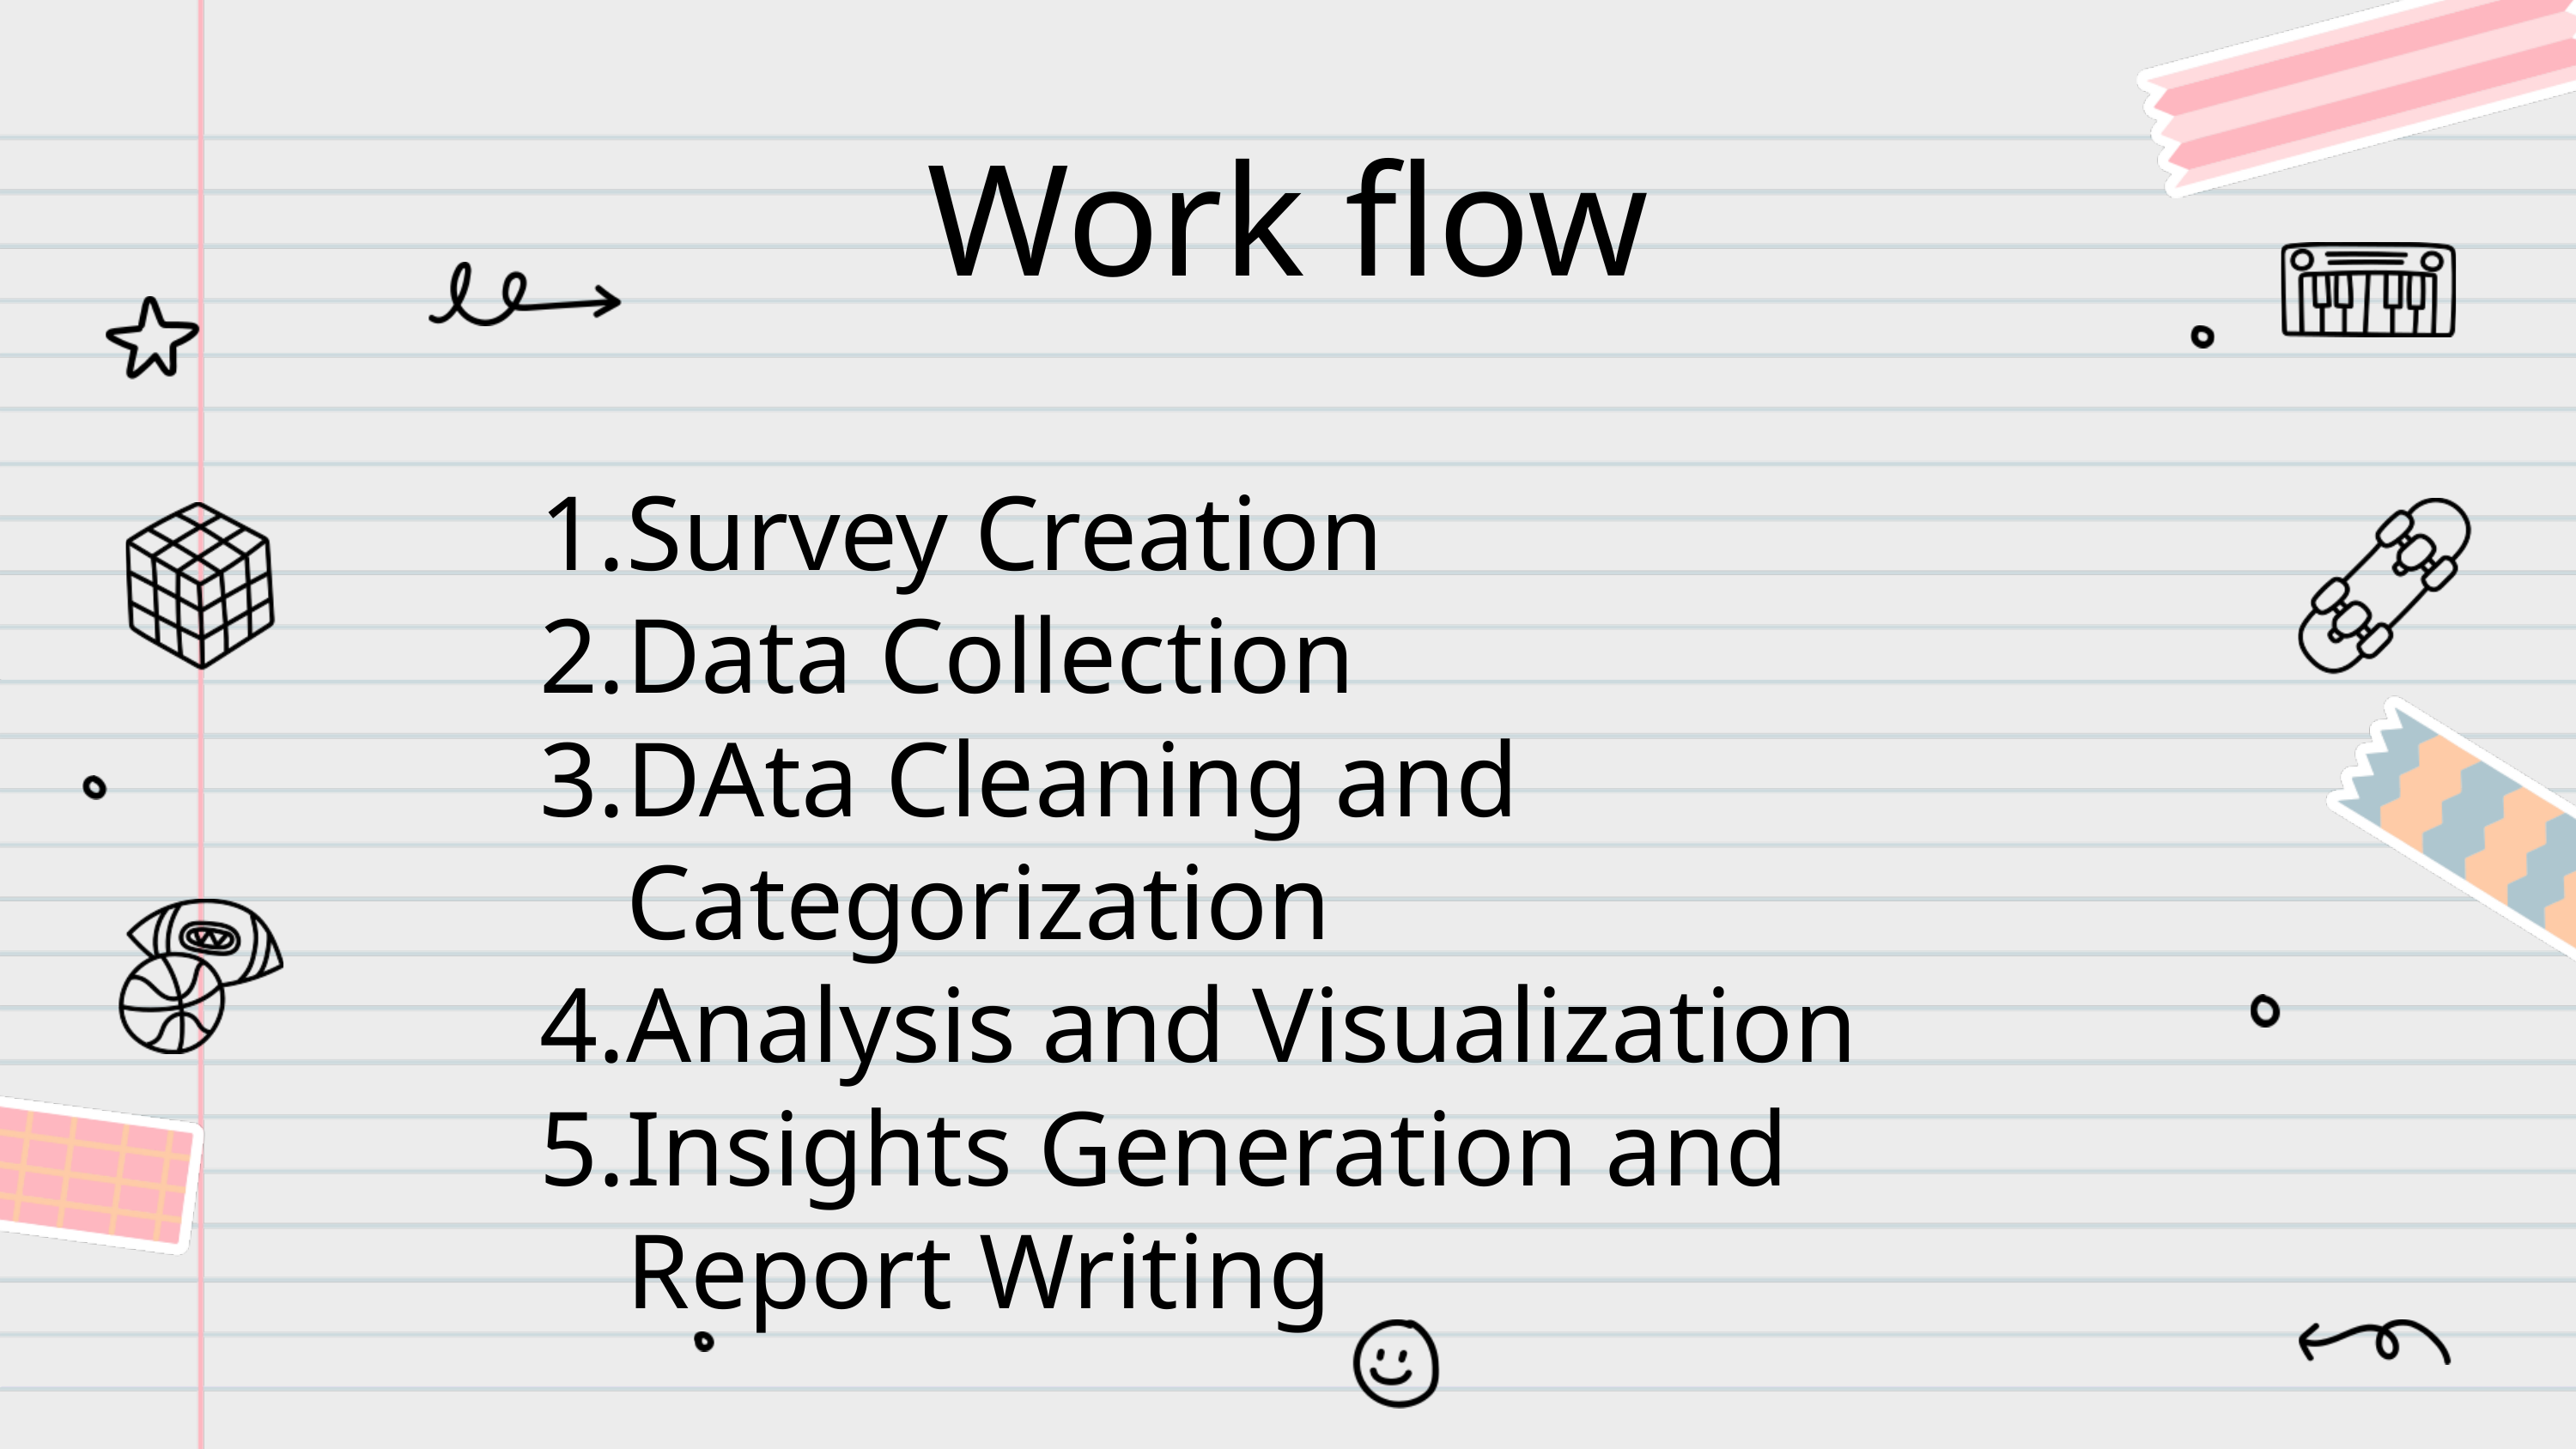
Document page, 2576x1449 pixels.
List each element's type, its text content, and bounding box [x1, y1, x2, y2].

text_box [2318, 675, 2576, 1064]
text_box [2298, 498, 2473, 676]
text_box [0, 1061, 206, 1258]
text_box Survey Creation Data Collection DAta Cleaning and Categorization Analysis and Visualization Insights Generation and Report Writing [452, 468, 2123, 1330]
text_box [1351, 1330, 1440, 1409]
text_box [2136, 0, 2576, 198]
text_box [2250, 994, 2281, 1028]
text_box [2190, 325, 2215, 349]
text_box [125, 502, 276, 671]
text_box Work flow [213, 122, 2362, 307]
text_box [0, 0, 2576, 1449]
text_box [2281, 242, 2457, 337]
text_box [118, 899, 284, 1055]
text_box [428, 307, 622, 326]
text_box [2298, 1319, 2452, 1365]
text_box [82, 775, 107, 800]
text_box [694, 1331, 714, 1353]
text_box [105, 296, 201, 380]
